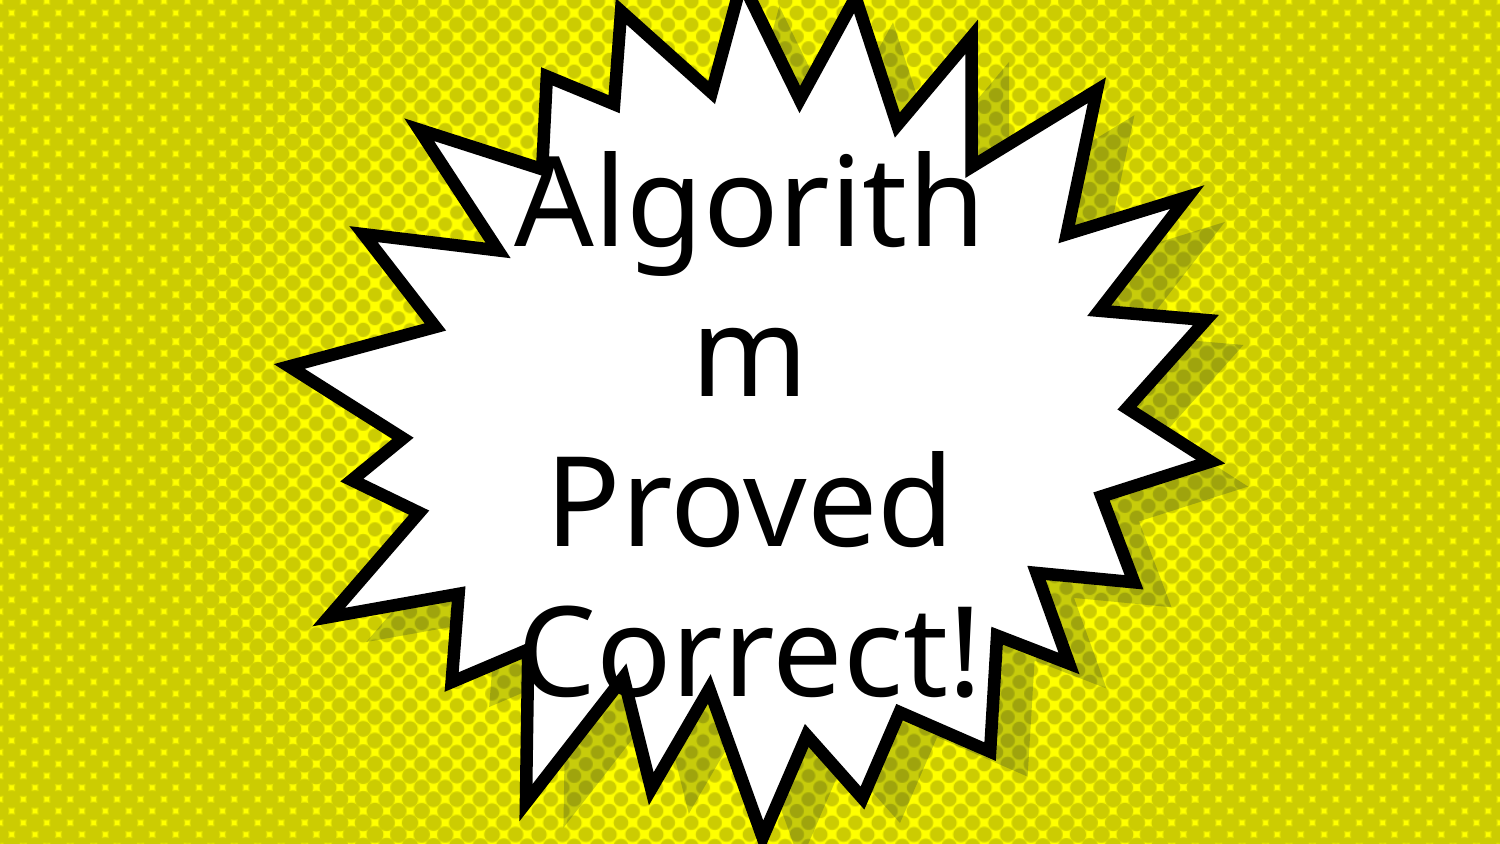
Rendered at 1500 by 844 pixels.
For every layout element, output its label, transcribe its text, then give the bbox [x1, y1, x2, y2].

list Algorithm Proved Correct! [476, 354, 1024, 490]
